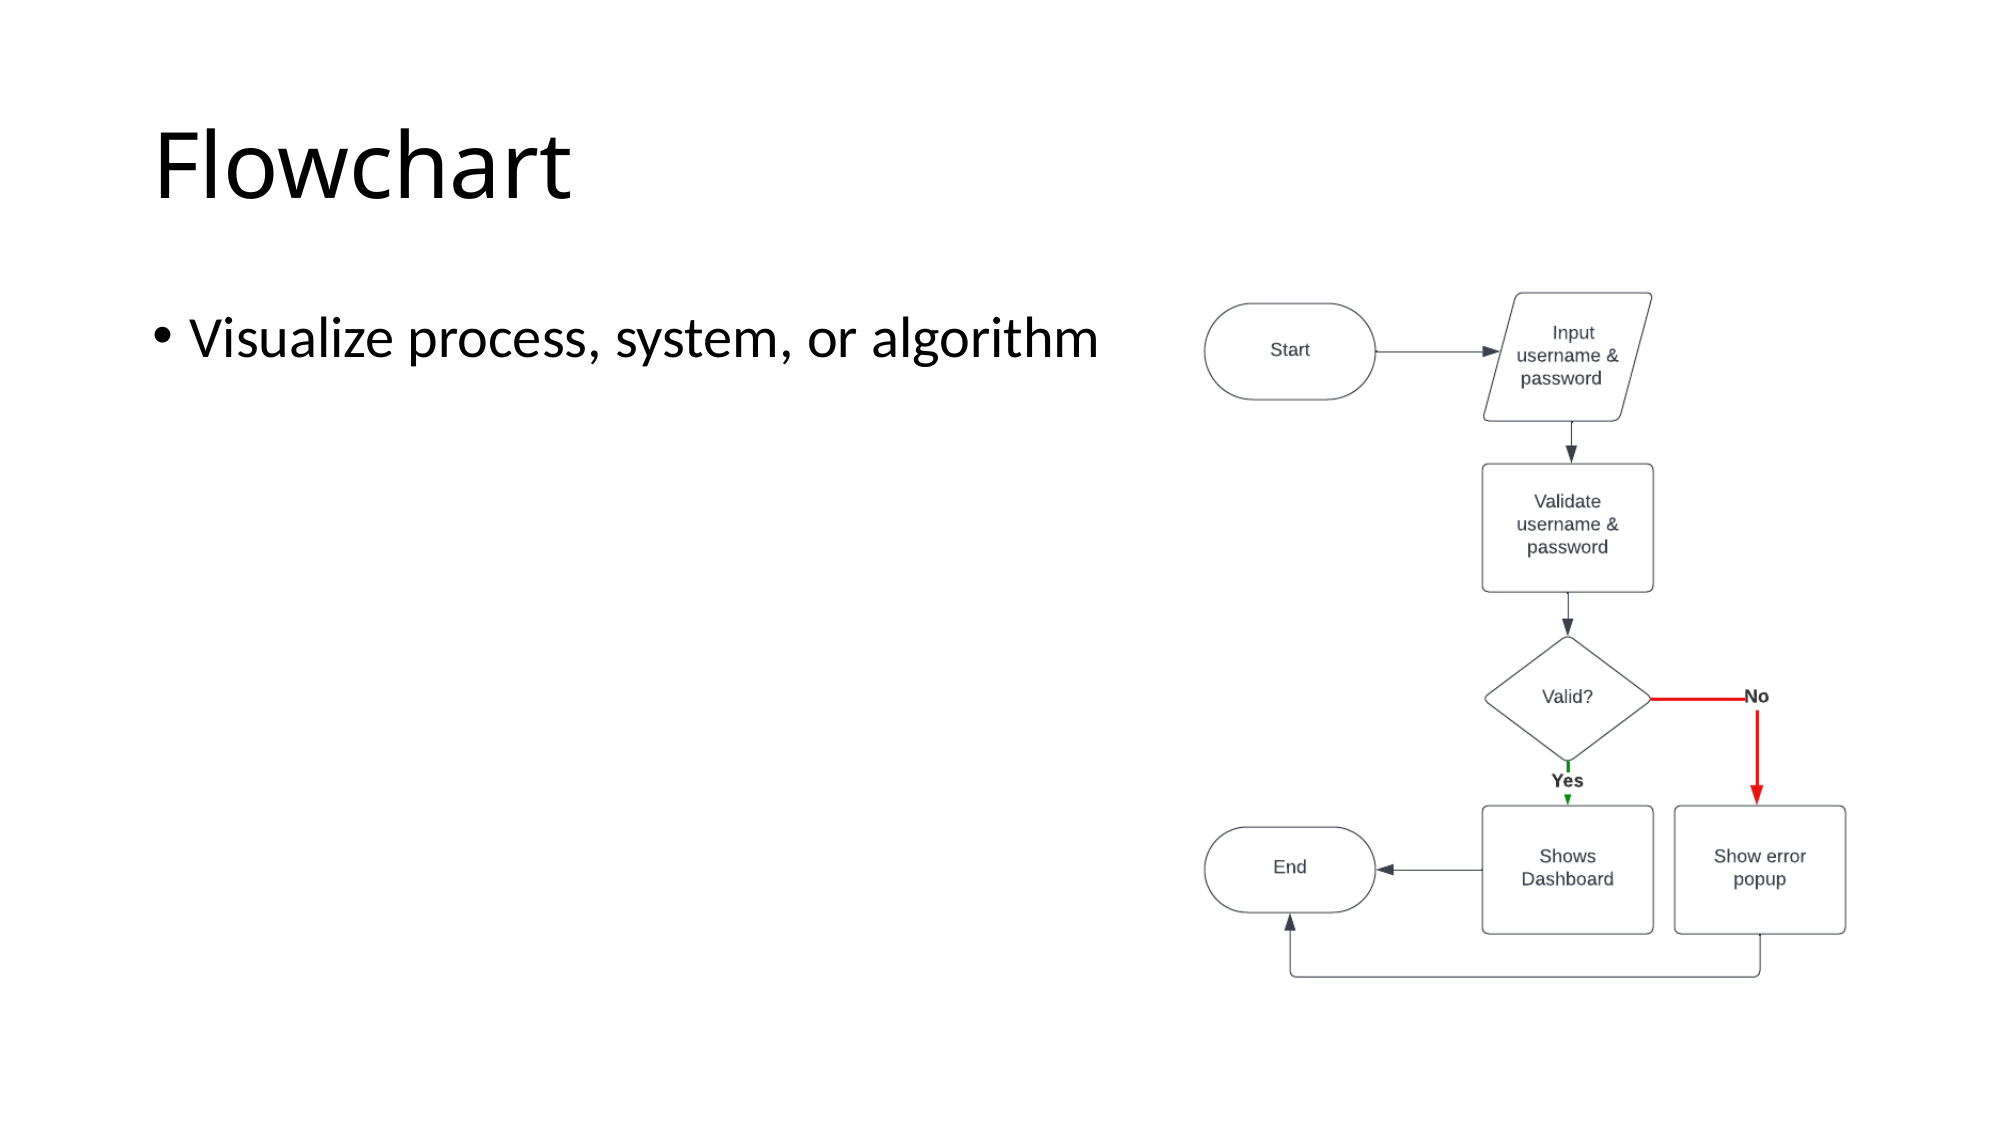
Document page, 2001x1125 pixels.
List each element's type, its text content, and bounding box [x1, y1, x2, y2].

title Flowchart [137, 59, 1863, 278]
picture [1148, 235, 1901, 1014]
list Visualize process, system, or algorithm [137, 299, 1148, 1014]
